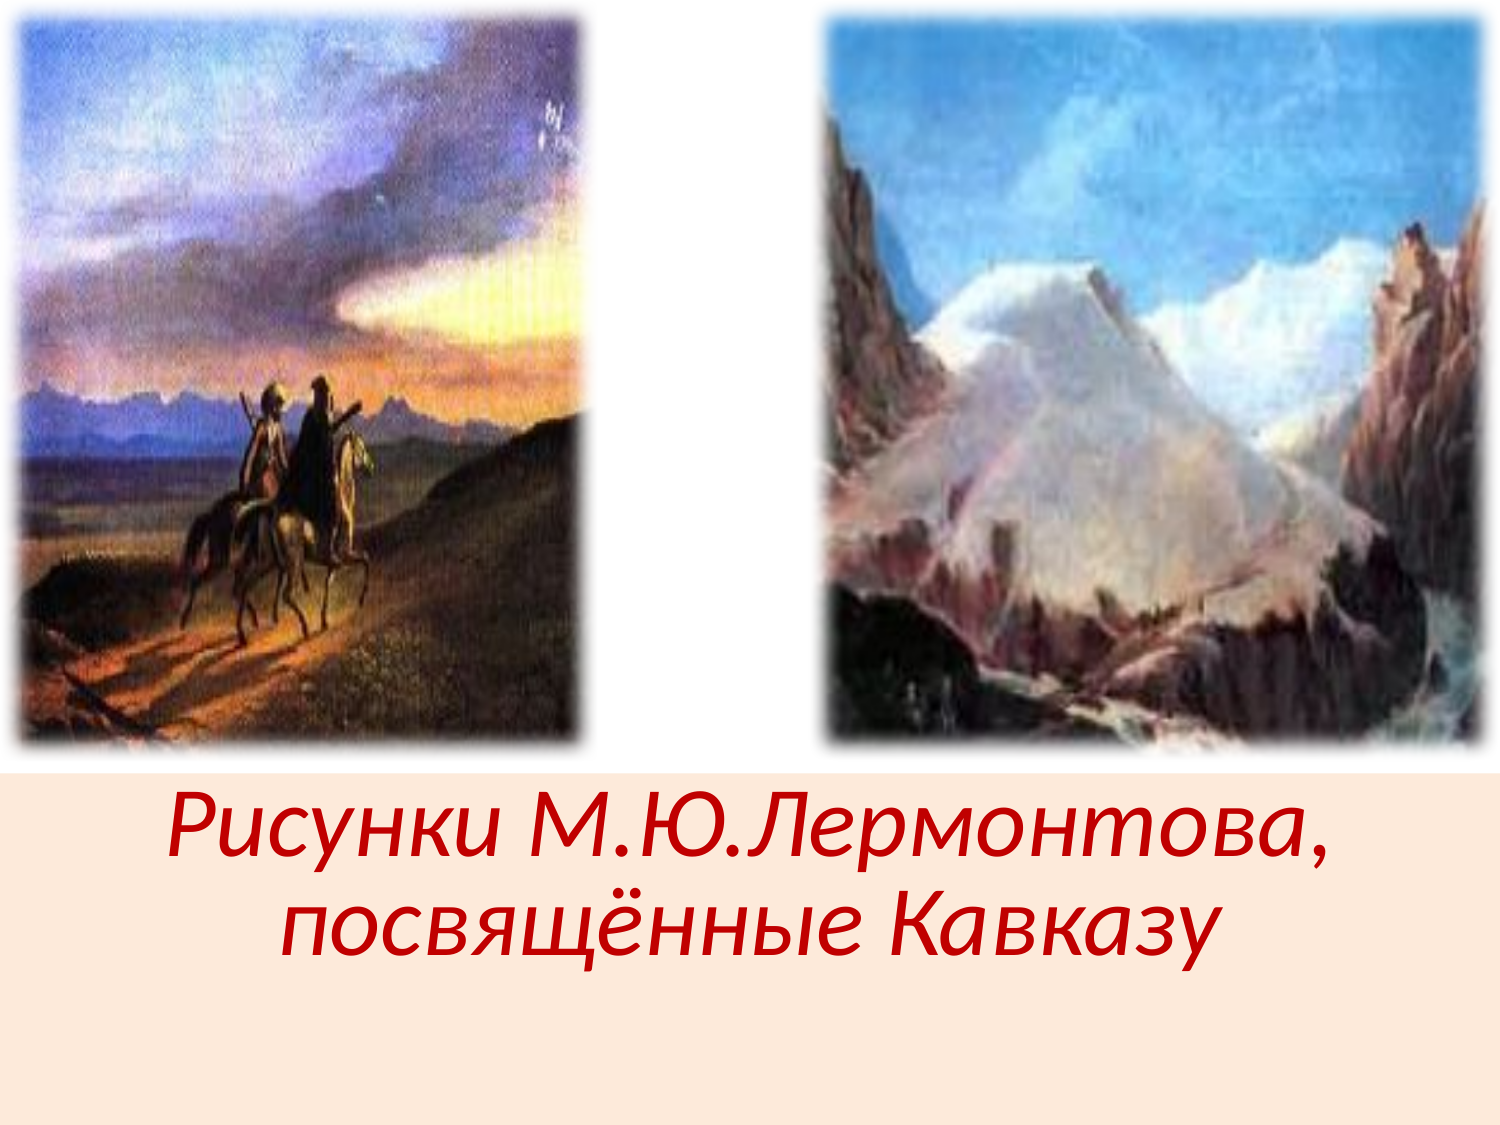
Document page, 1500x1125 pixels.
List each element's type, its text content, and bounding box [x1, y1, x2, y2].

picture [0, 0, 598, 762]
list Рисунки М.Ю.Лермонтова, посвящённые Кавказу [0, 773, 1500, 1125]
picture [808, 0, 1500, 762]
